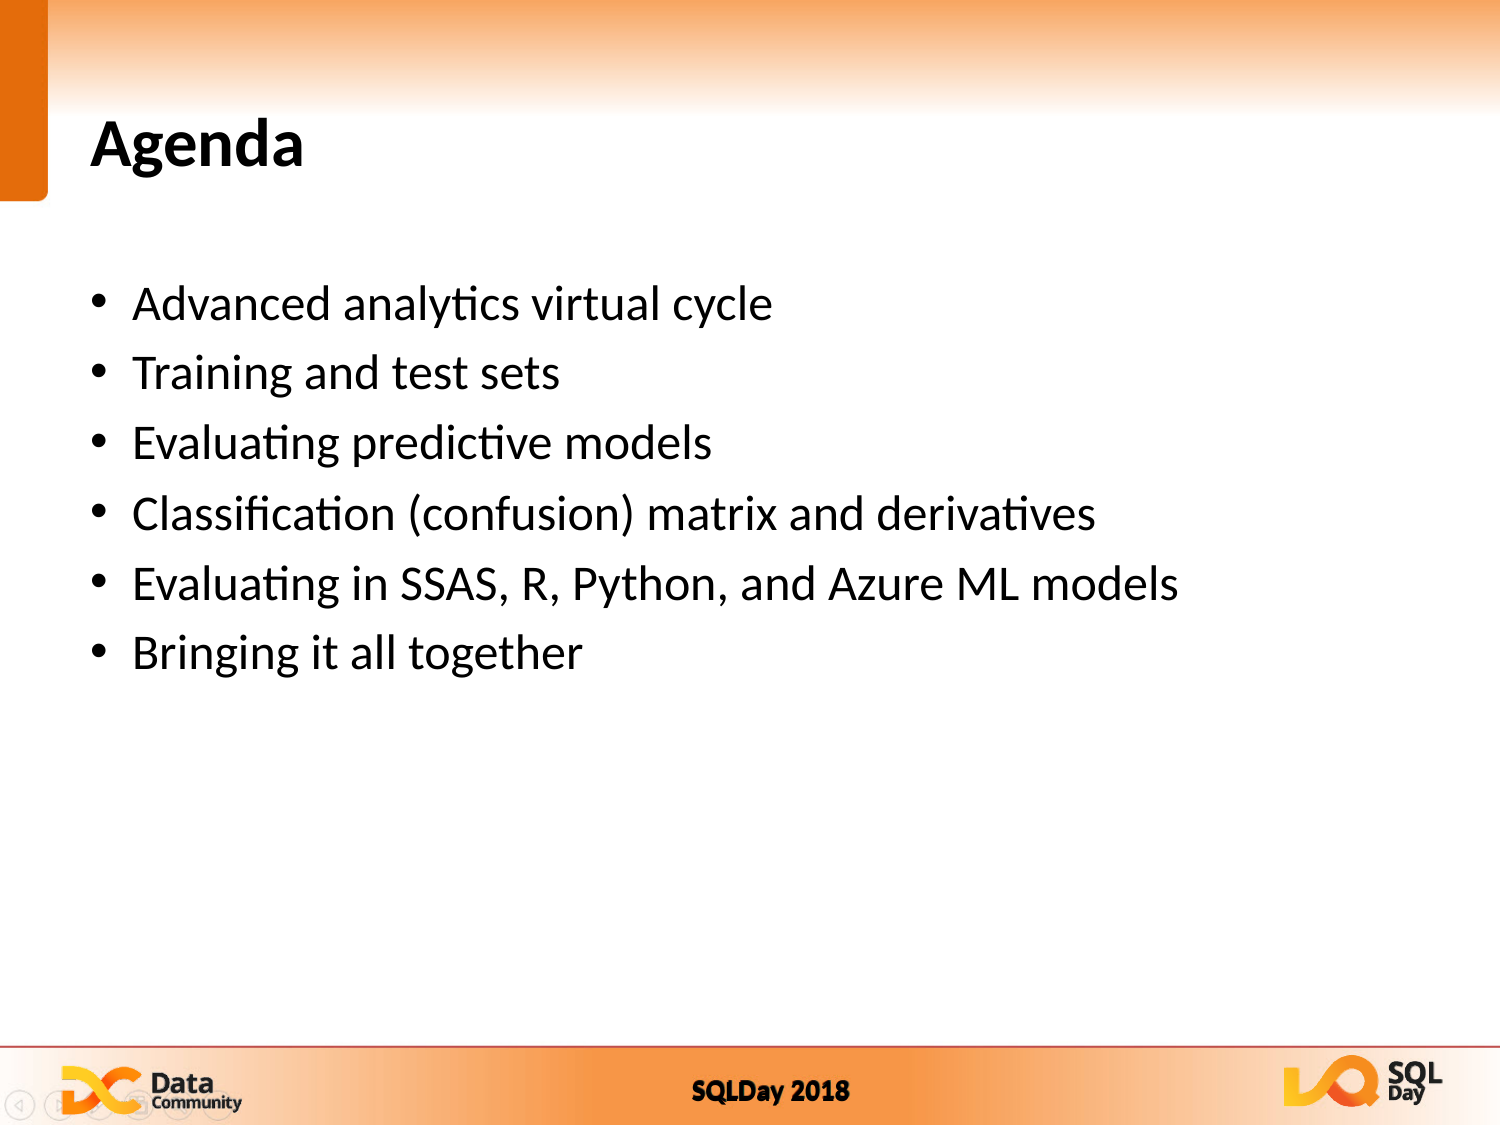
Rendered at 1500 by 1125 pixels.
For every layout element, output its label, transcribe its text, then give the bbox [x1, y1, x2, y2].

title Agenda [75, 45, 1425, 233]
list Advanced analytics virtual cycle Training and test sets Evaluating predictive models Classification (confusion) matrix and derivatives Evaluating in SSAS, R, Python, and Azure ML models Bringing it all together [75, 262, 1425, 1005]
picture [0, 0, 1500, 1125]
